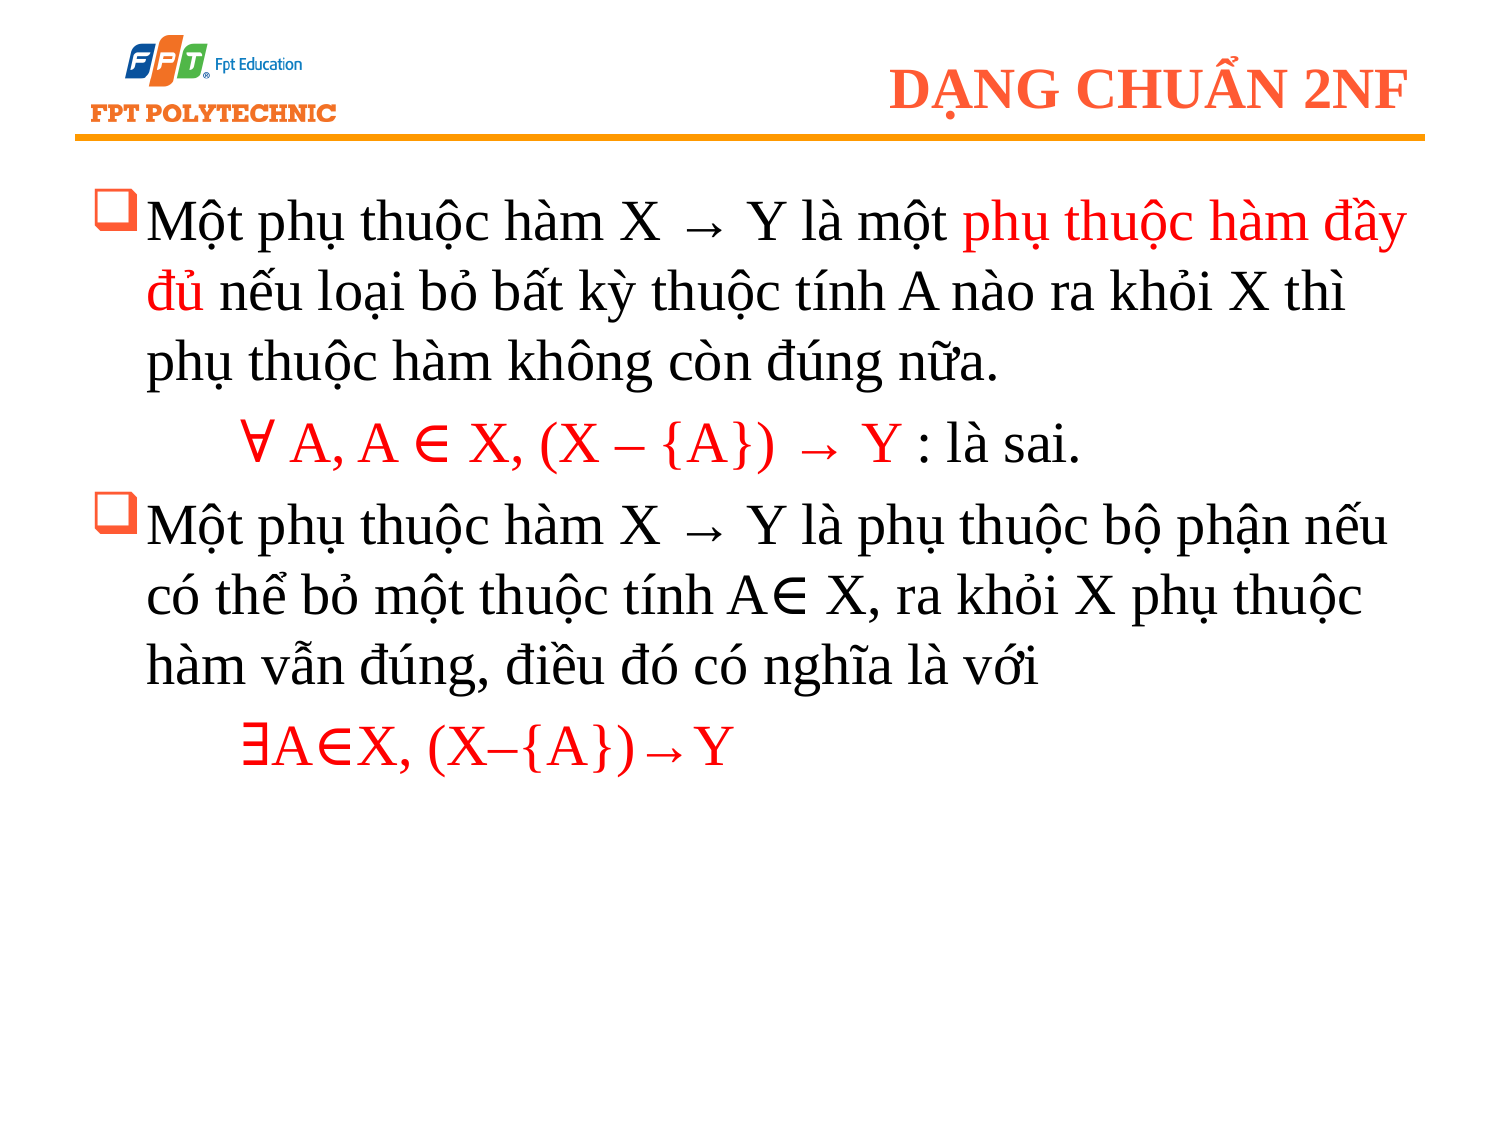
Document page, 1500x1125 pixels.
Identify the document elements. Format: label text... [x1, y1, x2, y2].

title Dạng chuẩn 2nf [337, 45, 1425, 125]
list Một phụ thuộc hàm X → Y là một phụ thuộc hàm đầy đủ nếu loại bỏ bất kỳ thuộc tính A nào ra khỏi X thì phụ thuộc hàm không còn đúng nữa. ∀ A, A ∈ X, (X – {A}) → Y : là sai. Một phụ thuộc hàm X → Y là phụ thuộc bộ phận nếu có thể bỏ một thuộc tính A∈ X, ra khỏi X phụ thuộc hàm vẫn đúng, điều đó có nghĩa là với ∃A∈X, (X–{A})→Y [75, 174, 1425, 1038]
picture [91, 35, 338, 122]
